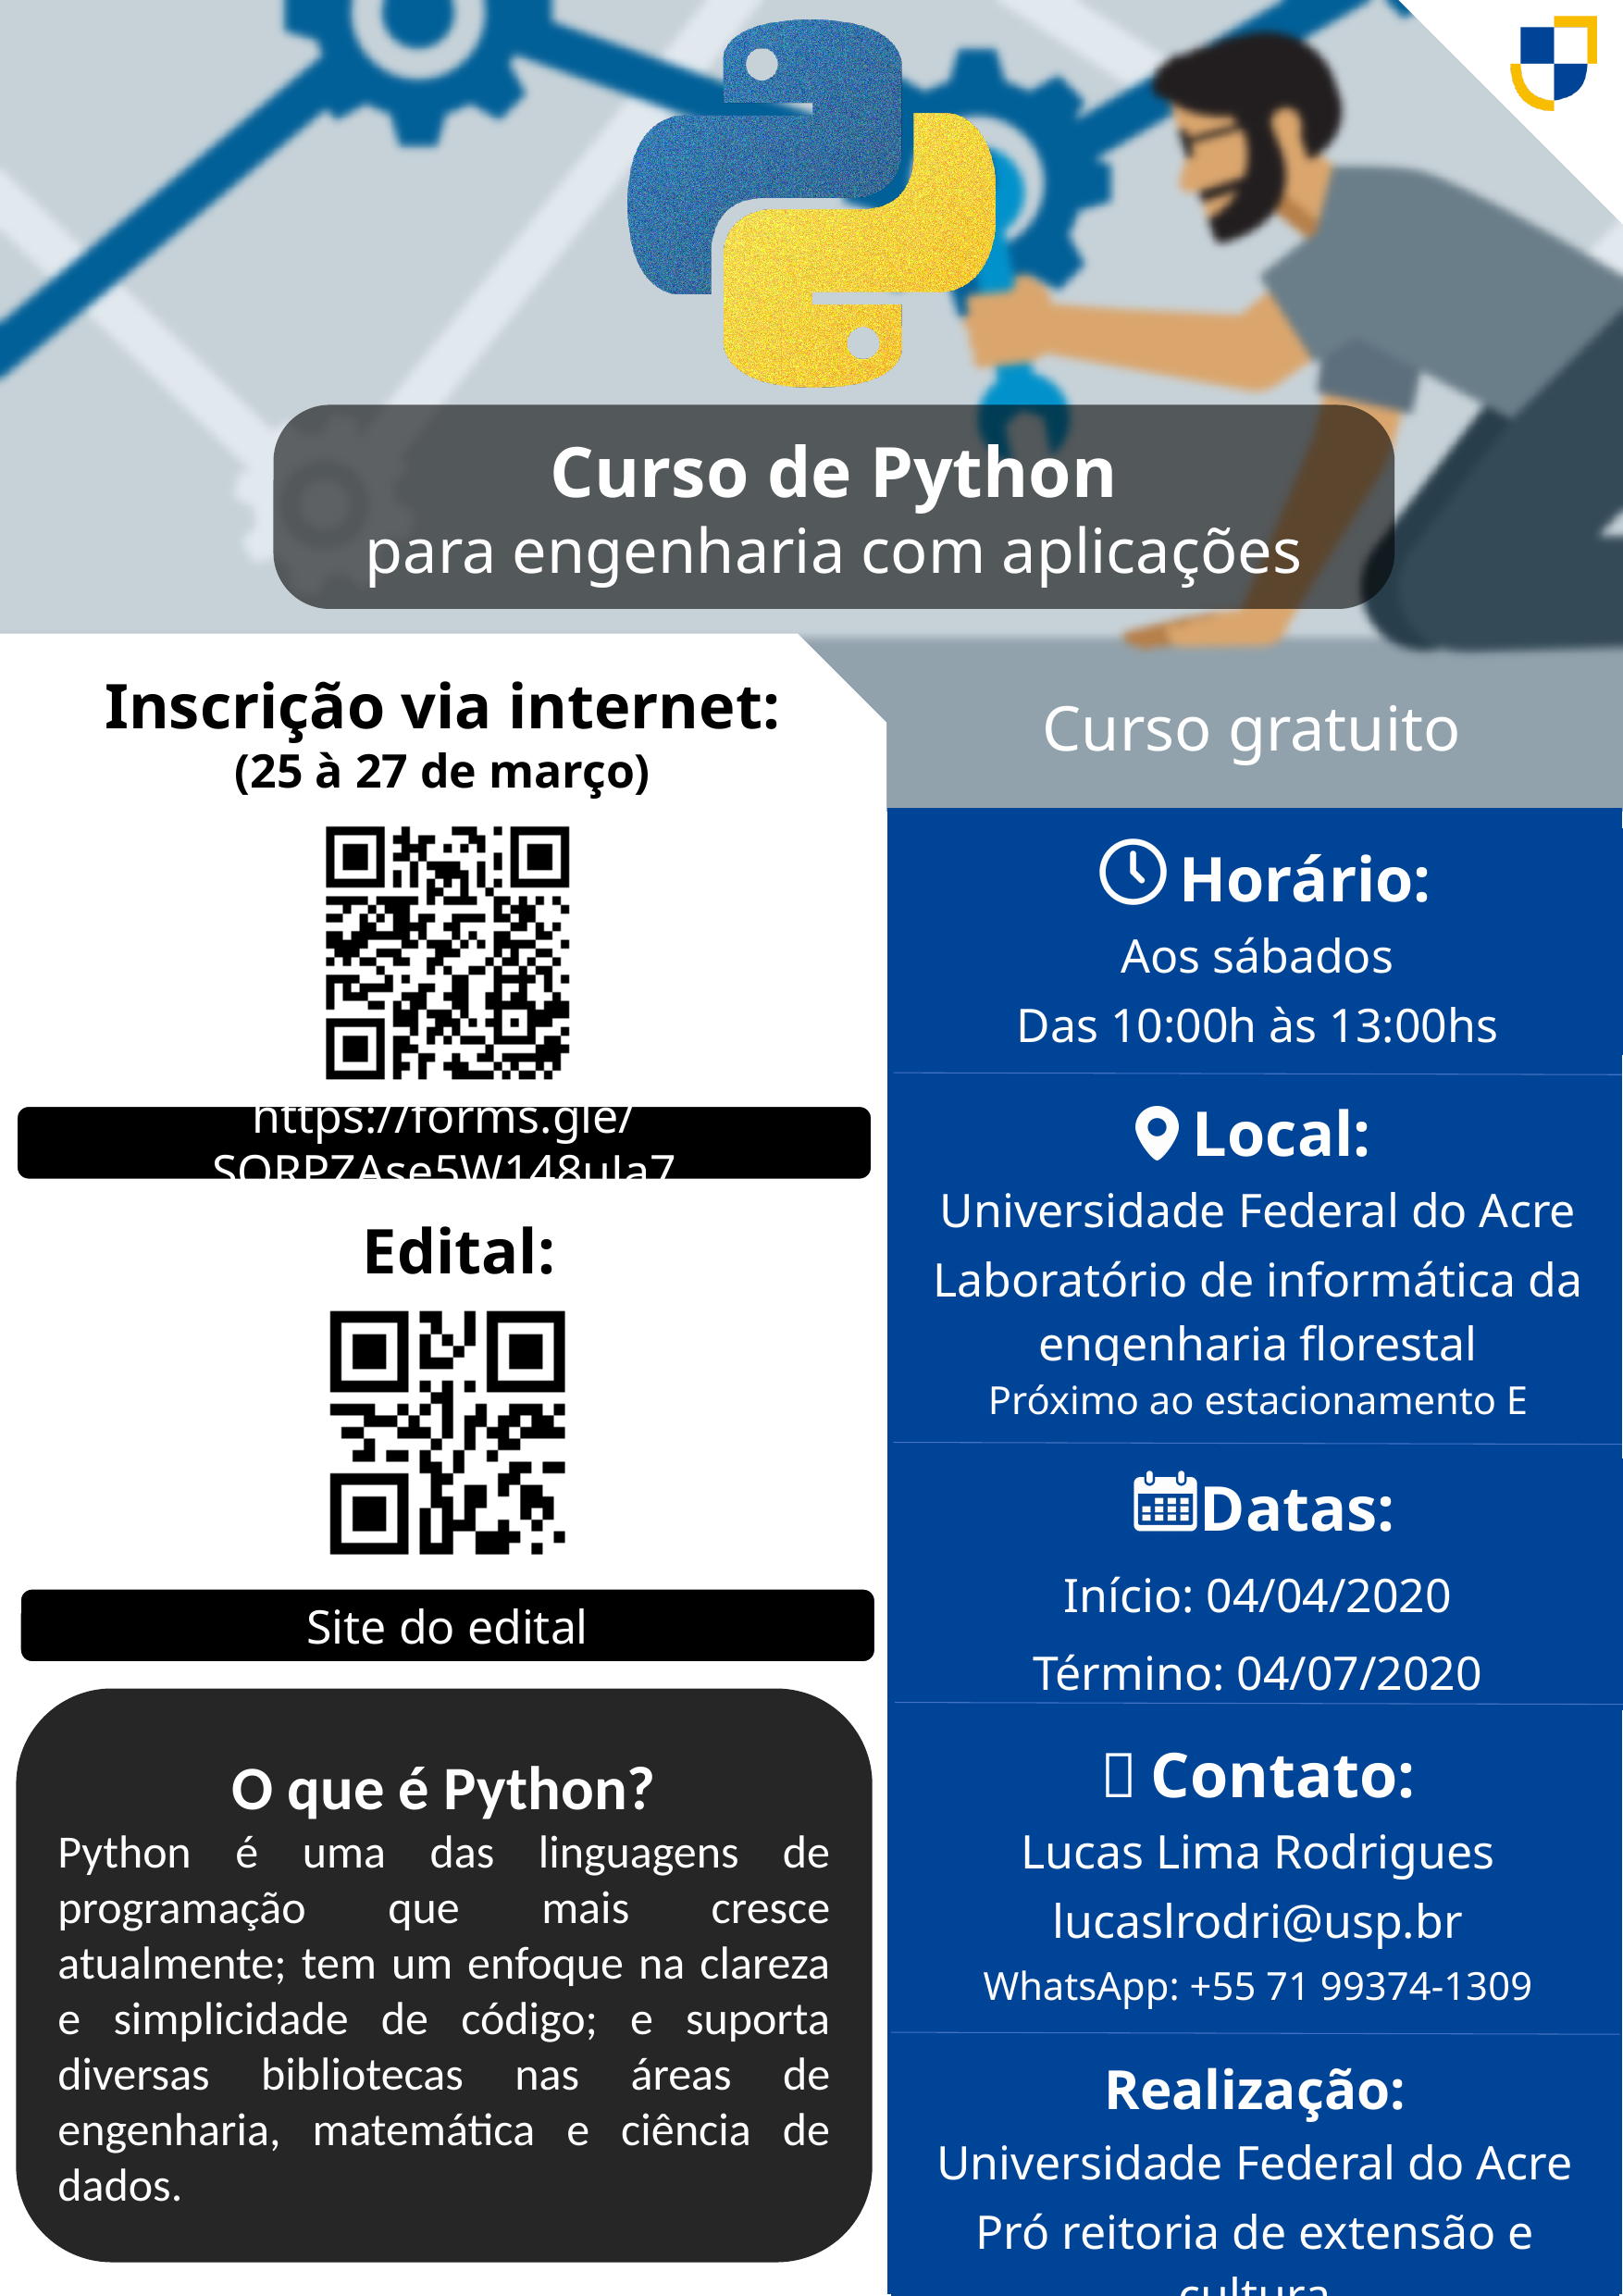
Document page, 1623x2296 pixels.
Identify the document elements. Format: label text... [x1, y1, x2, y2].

table_header Horário: [892, 828, 1623, 916]
table_cell WhatsApp: +55 71 99374-1309 [894, 1952, 1622, 2012]
table_cell Próximo ao estacionamento E [894, 1366, 1622, 1426]
picture [1096, 835, 1170, 908]
table_header Realização: [891, 2045, 1619, 2124]
table_cell Pró reitoria de extensão e cultura [891, 2193, 1619, 2296]
table_cell Término: 04/07/2020 [892, 1633, 1623, 1710]
table_cell Início: 04/04/2020 [892, 1557, 1623, 1633]
table_cell Universidade Federal do Acre [894, 1172, 1622, 1241]
picture [1134, 1106, 1179, 1160]
table_header Datas: [892, 1458, 1623, 1557]
text_box Edital: [13, 1205, 905, 1294]
table_cell lucaslrodri@usp.br [894, 1882, 1622, 1952]
picture [0, 0, 1623, 1098]
table_cell Universidade Federal do Acre [891, 2124, 1619, 2193]
table_header 📞 Contato: [894, 1725, 1622, 1813]
table_cell Lucas Lima Rodrigues [894, 1813, 1622, 1882]
table_cell Aos sábados [892, 916, 1623, 986]
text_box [890, 2031, 1620, 2035]
picture [308, 1288, 588, 1578]
text_box [887, 812, 1622, 1205]
text_box Site do edital [18, 1586, 878, 1665]
table_header Local: [894, 1084, 1622, 1172]
table_cell Laboratório de informática da engenharia florestal [894, 1241, 1622, 1366]
text_box [887, 1294, 1622, 2294]
picture [1132, 1469, 1199, 1535]
text_box O que é Python? Python é uma das linguagens de programação que mais cresce atualmente; tem um enfoque na clareza e simplicidade de código; e suporta diversas bibliotecas nas áreas de engenharia, matemática e ciência de dados. [15, 1687, 873, 2264]
text_box https://forms.gle/SQRPZAse5W148uJa7 [14, 1103, 874, 1182]
table_cell Das 10:00h às 13:00hs [892, 986, 1623, 1055]
